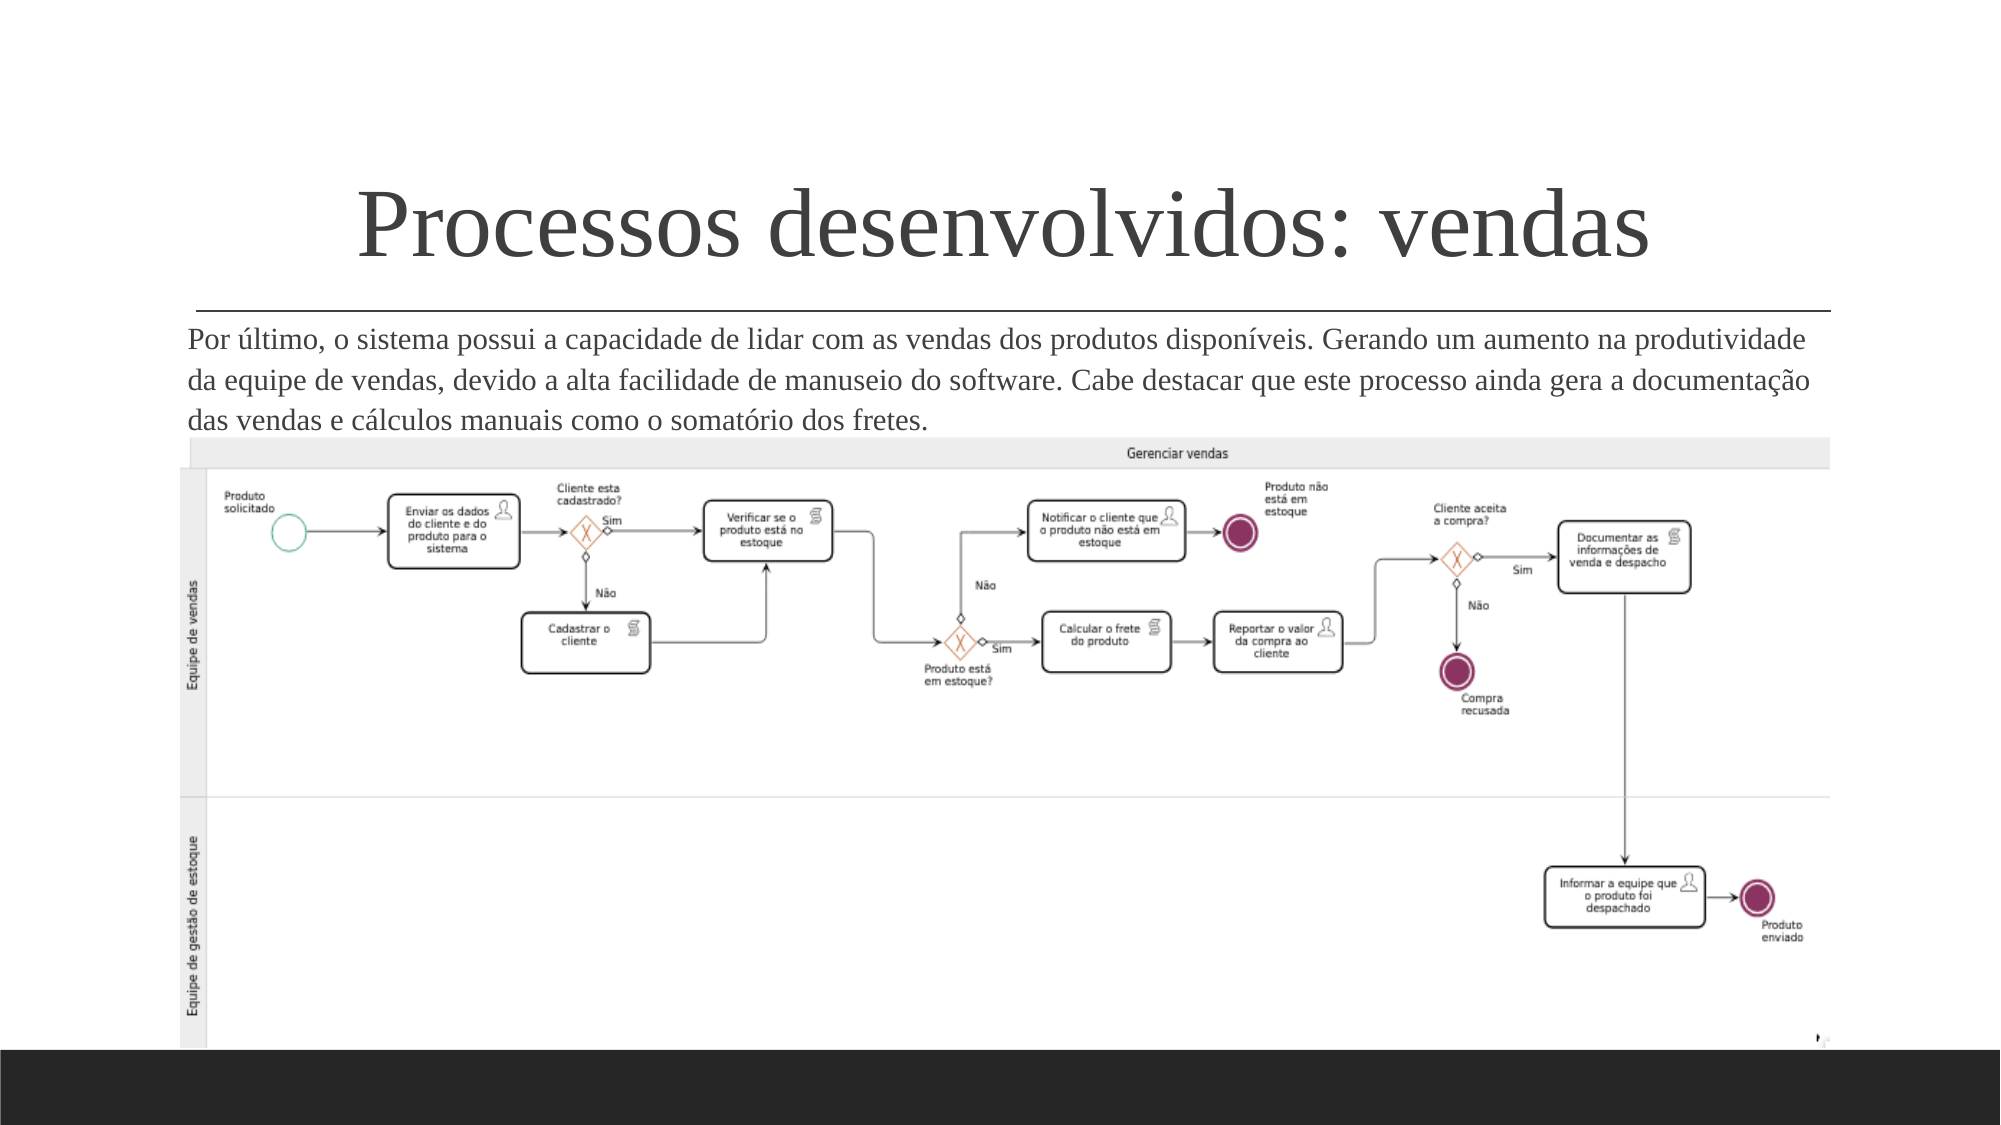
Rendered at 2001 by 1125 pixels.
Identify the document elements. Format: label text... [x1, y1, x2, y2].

list Por último, o sistema possui a capacidade de lidar com as vendas dos produtos disponíveis. Gerando um aumento na produtividade da equipe de vendas, devido a alta facilidade de manuseio do software. Cabe destacar que este processo ainda gera a documentação das vendas e cálculos manuais como o somatório dos fretes. [180, 315, 1830, 437]
title Processos desenvolvidos: vendas [180, 47, 1830, 285]
picture [179, 437, 1831, 1048]
